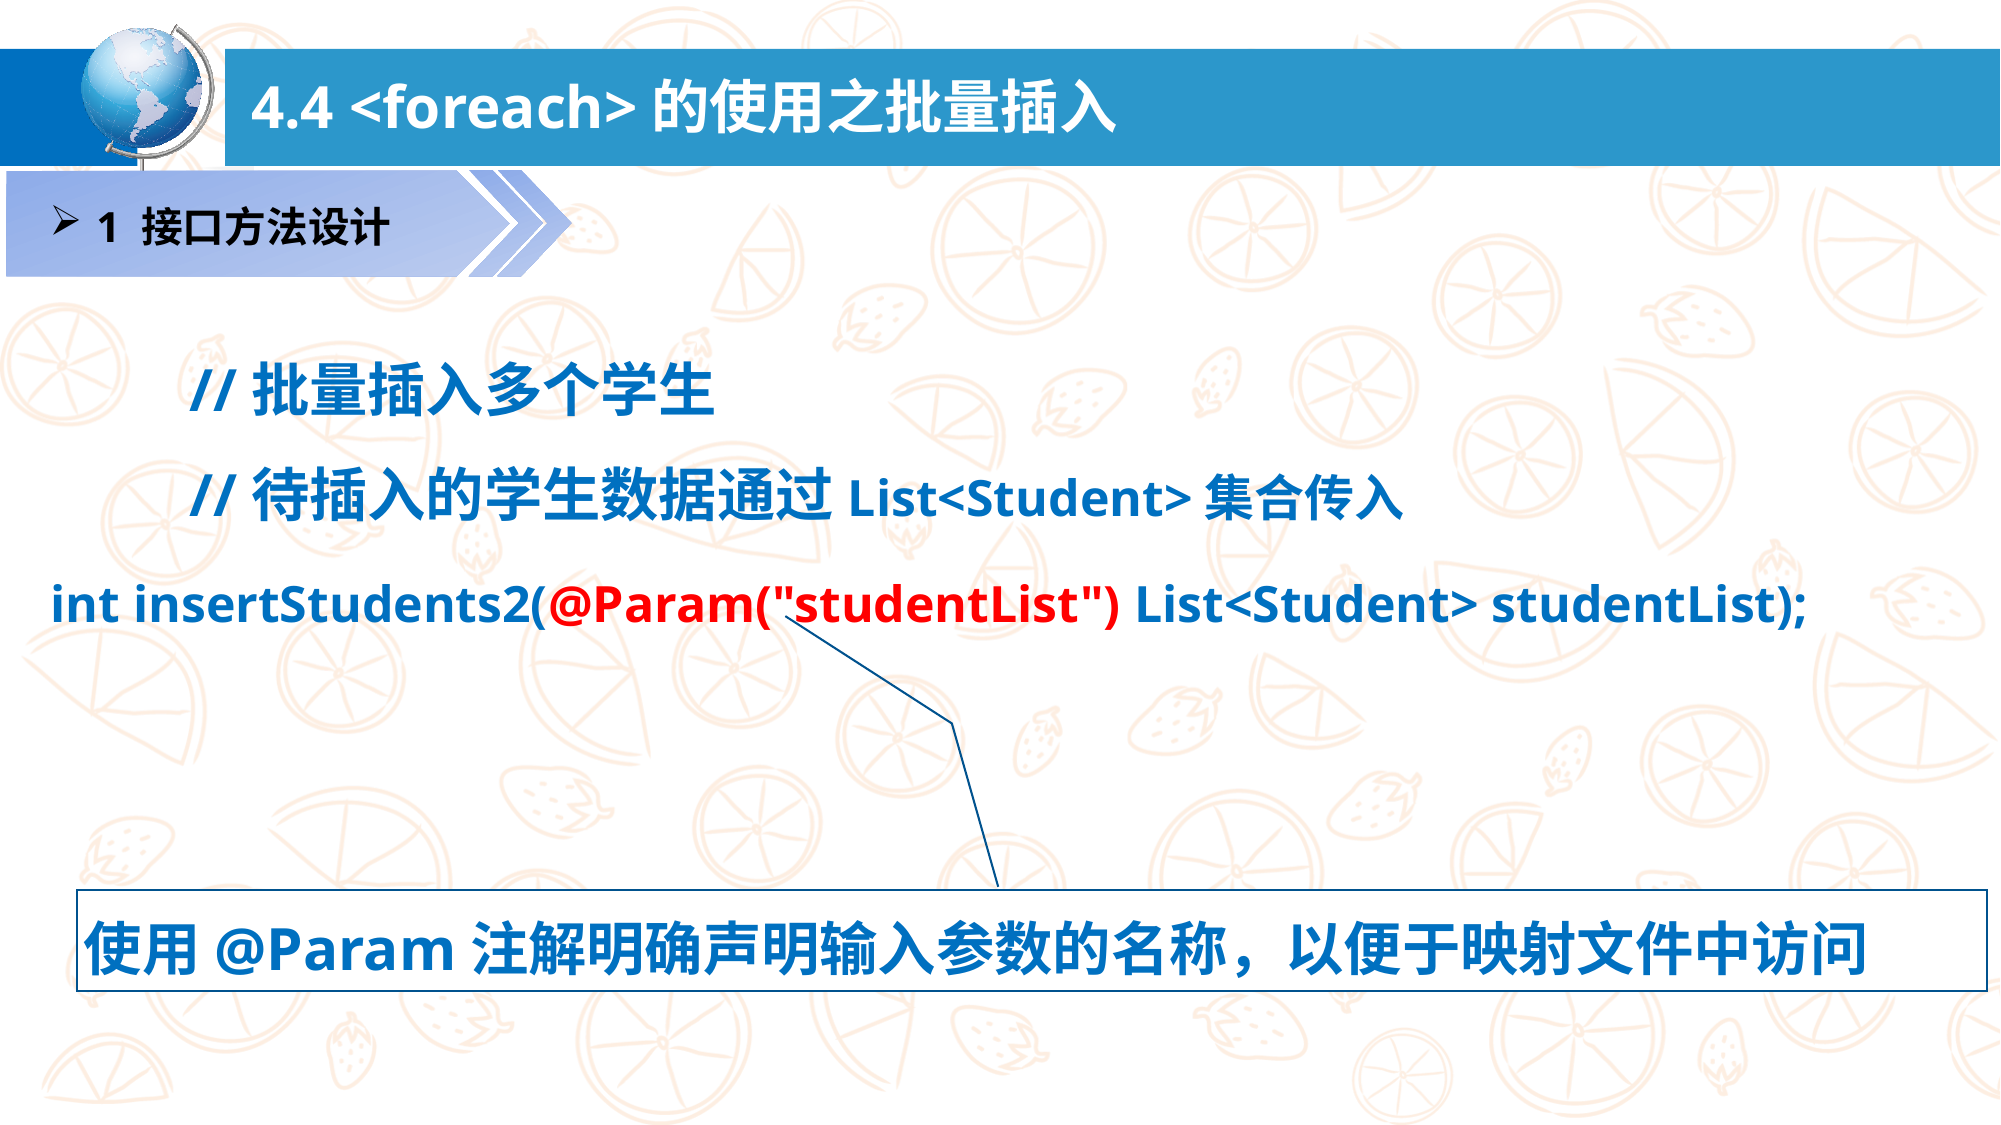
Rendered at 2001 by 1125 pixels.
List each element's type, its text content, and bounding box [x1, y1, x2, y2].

picture [0, 0, 2001, 1125]
text_box 使用@Param注解明确声明输入参数的名称，以便于映射文件中访问 [69, 905, 1883, 990]
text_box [6, 170, 572, 277]
text_box [820, 640, 1000, 888]
title 4.4 <foreach>的使用之批量插入 [236, 57, 1961, 161]
text_box [76, 889, 1988, 992]
text_box int insertStudents2(@Param("studentList") List<Student> studentList); [35, 534, 1917, 640]
text_box //批量插入多个学生 //待插入的学生数据通过List<Student>集合传入 [174, 311, 1630, 534]
